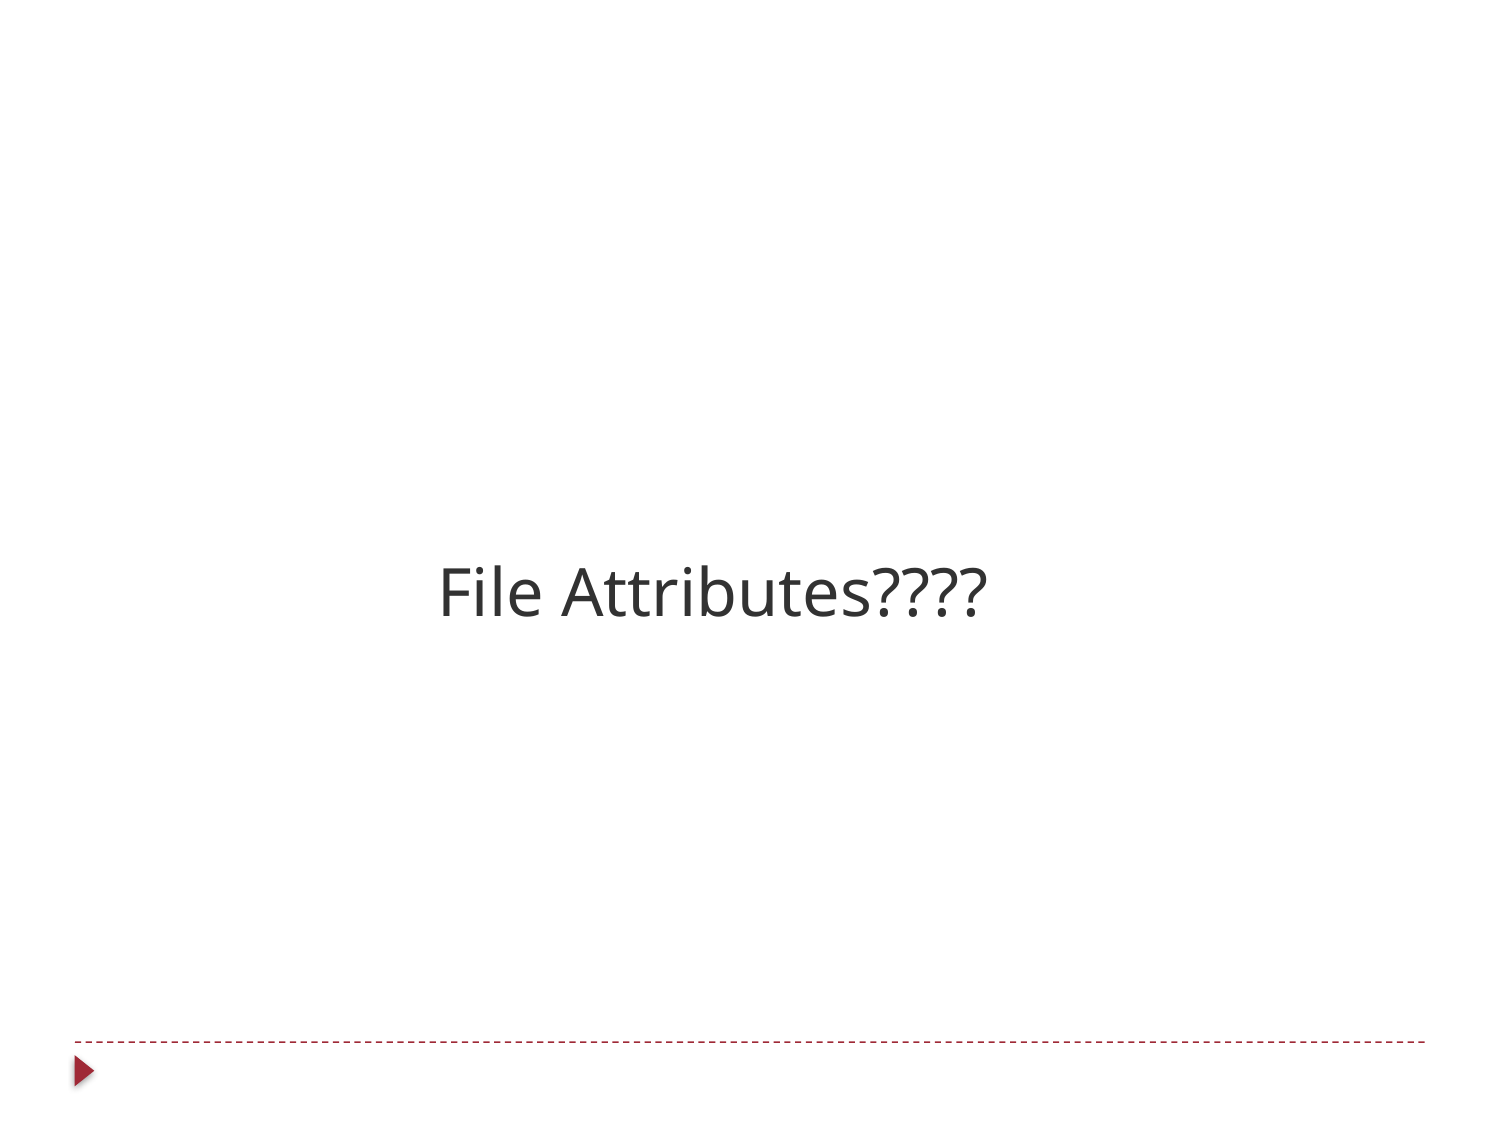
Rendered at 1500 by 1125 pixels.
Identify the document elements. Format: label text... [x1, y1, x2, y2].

title File Attributes???? [422, 474, 1144, 637]
